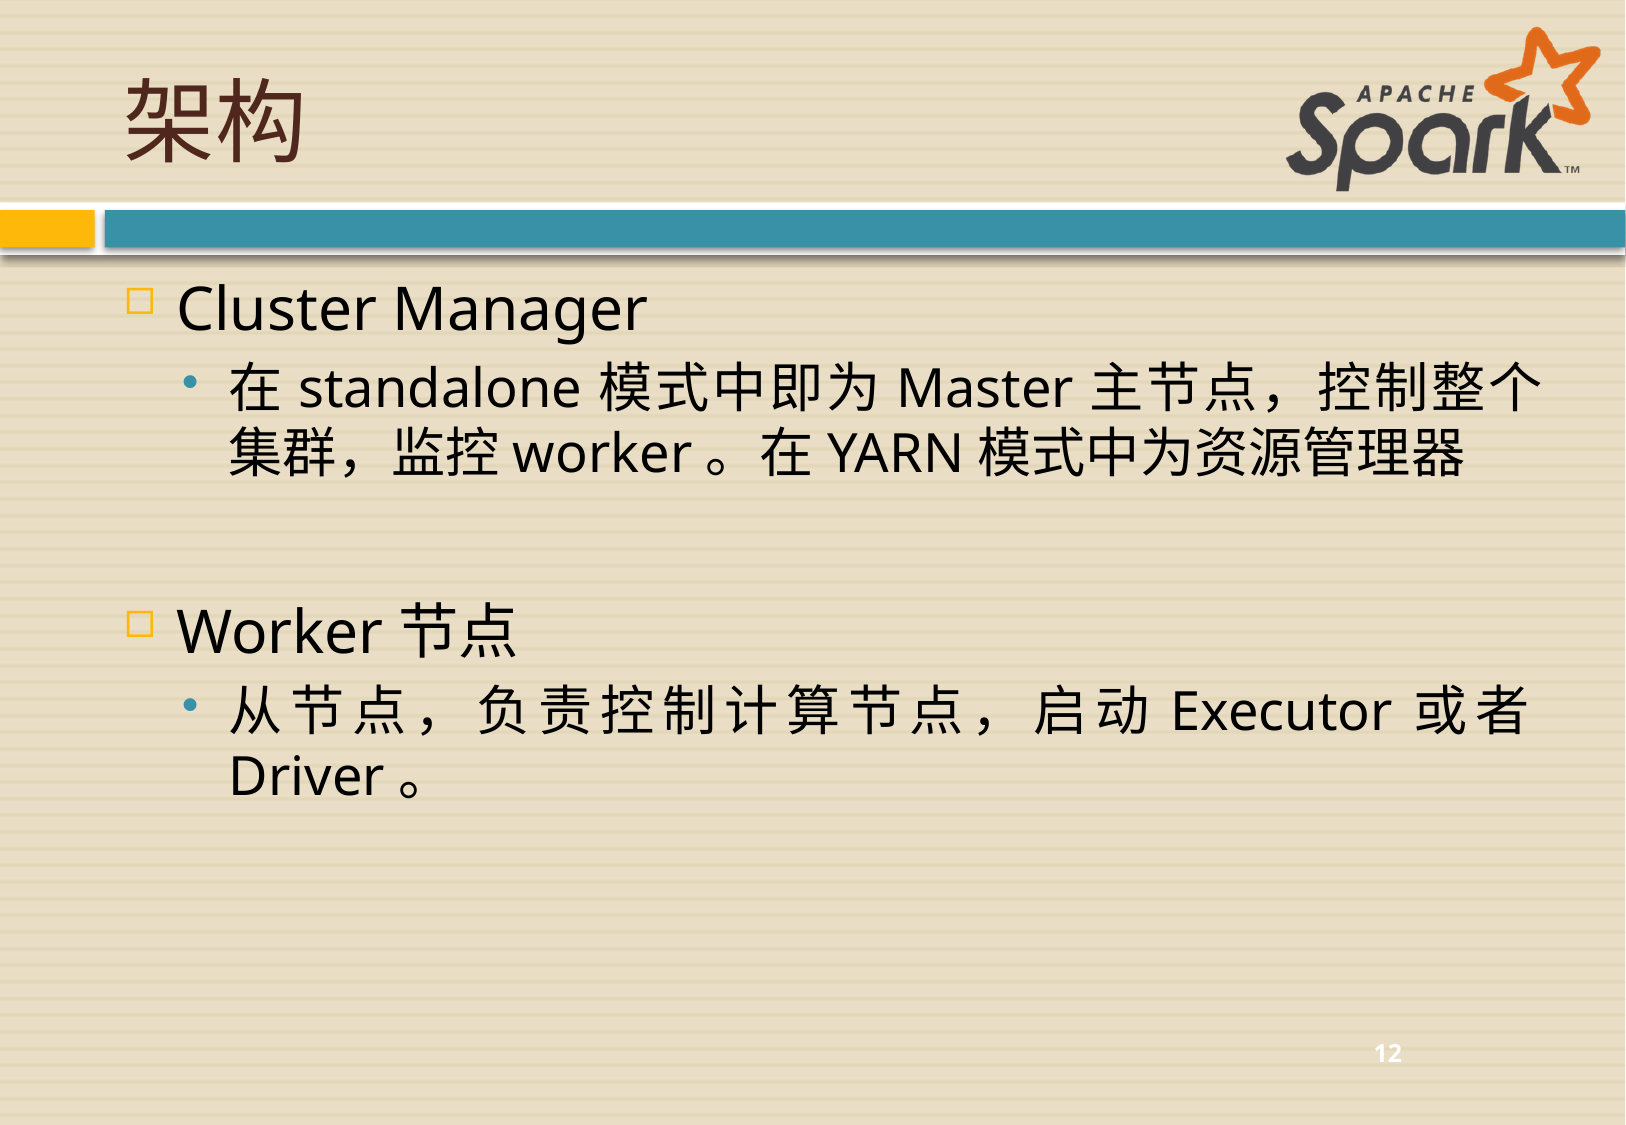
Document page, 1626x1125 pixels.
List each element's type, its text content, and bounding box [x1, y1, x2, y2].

list Cluster Manager 在standalone模式中即为Master主节点，控制整个集群，监控worker。在YARN模式中为资源管理器 Worker节点 从节点，负责控制计算节点，启动Executor或者Driver。 [108, 262, 1558, 1000]
picture [1284, 24, 1601, 194]
slide_number 12 [1151, 1025, 1625, 1085]
title 架构 [108, 37, 1280, 200]
